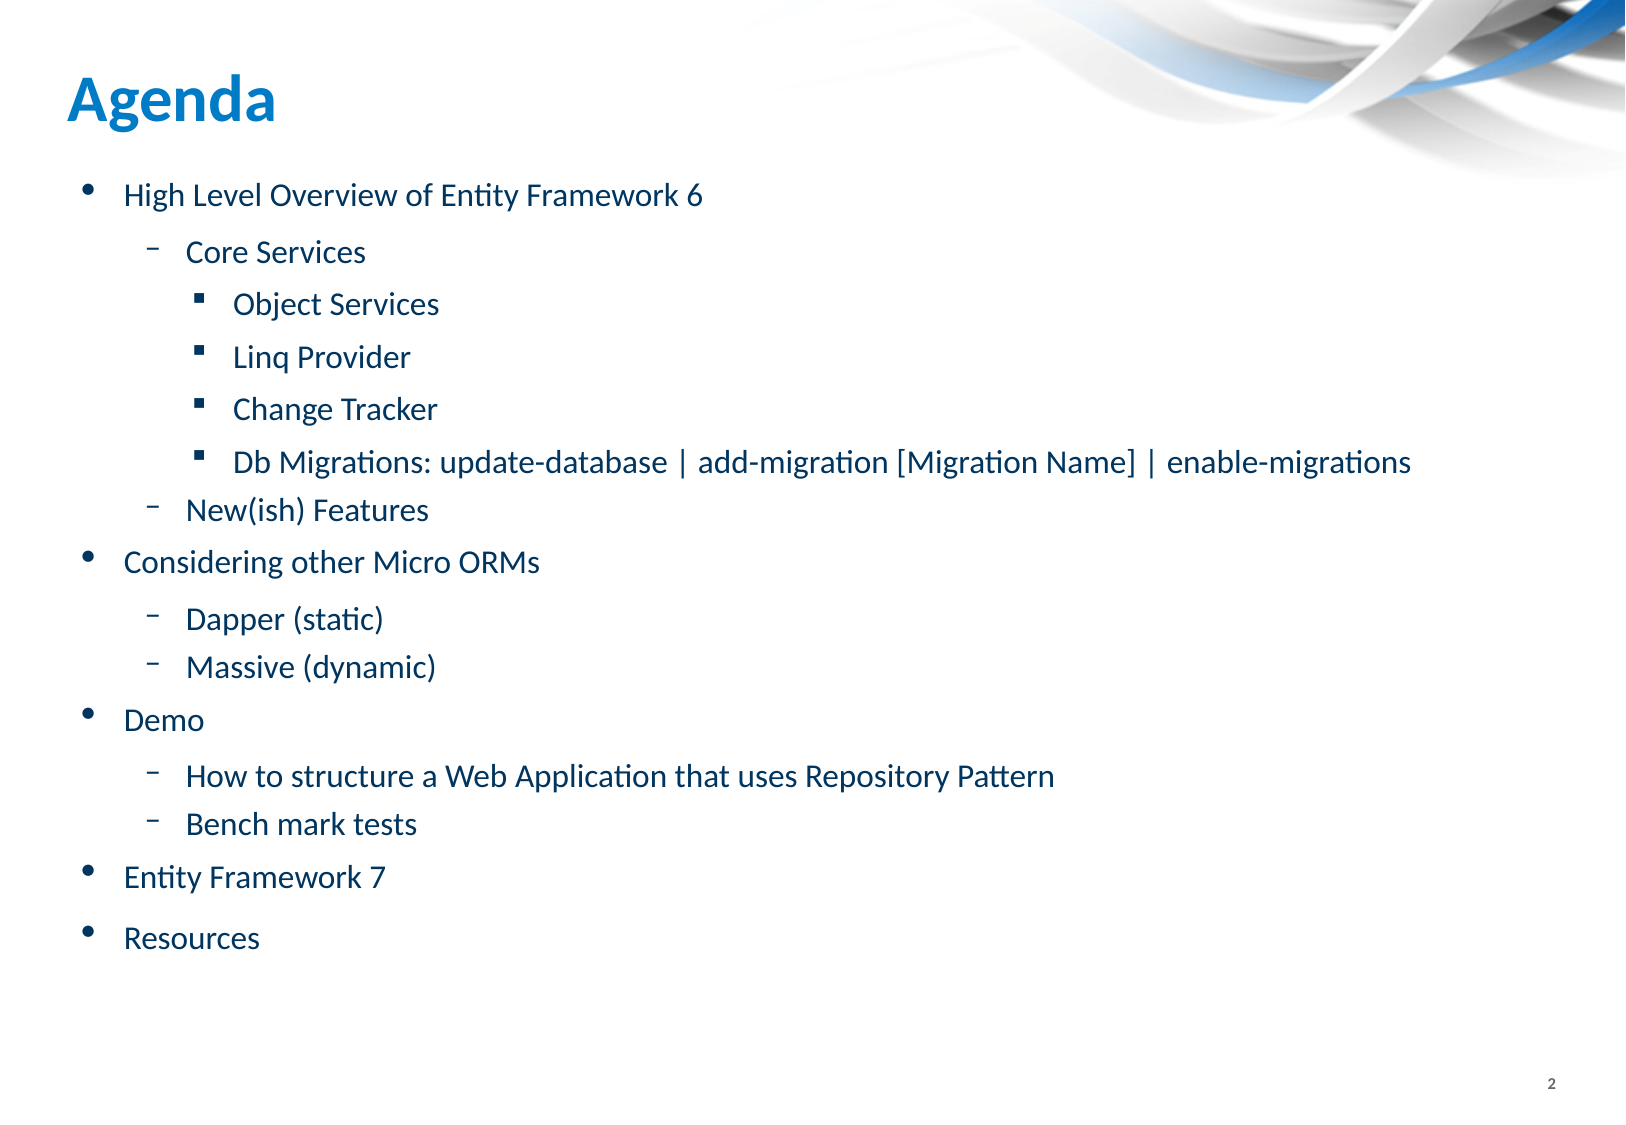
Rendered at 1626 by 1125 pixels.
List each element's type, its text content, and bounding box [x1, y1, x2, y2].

list High Level Overview of Entity Framework 6 Core Services Object Services Linq Provider Change Tracker Db Migrations: update-database | add-migration [Migration Name] | enable-migrations New(ish) Features Considering other Micro ORMs Dapper (static) Massive (dynamic) Demo How to structure a Web Application that uses Repository Pattern Bench mark tests Entity Framework 7 Resources [67, 173, 1557, 995]
picture [0, 0, 1625, 218]
title Agenda [67, 77, 1368, 173]
